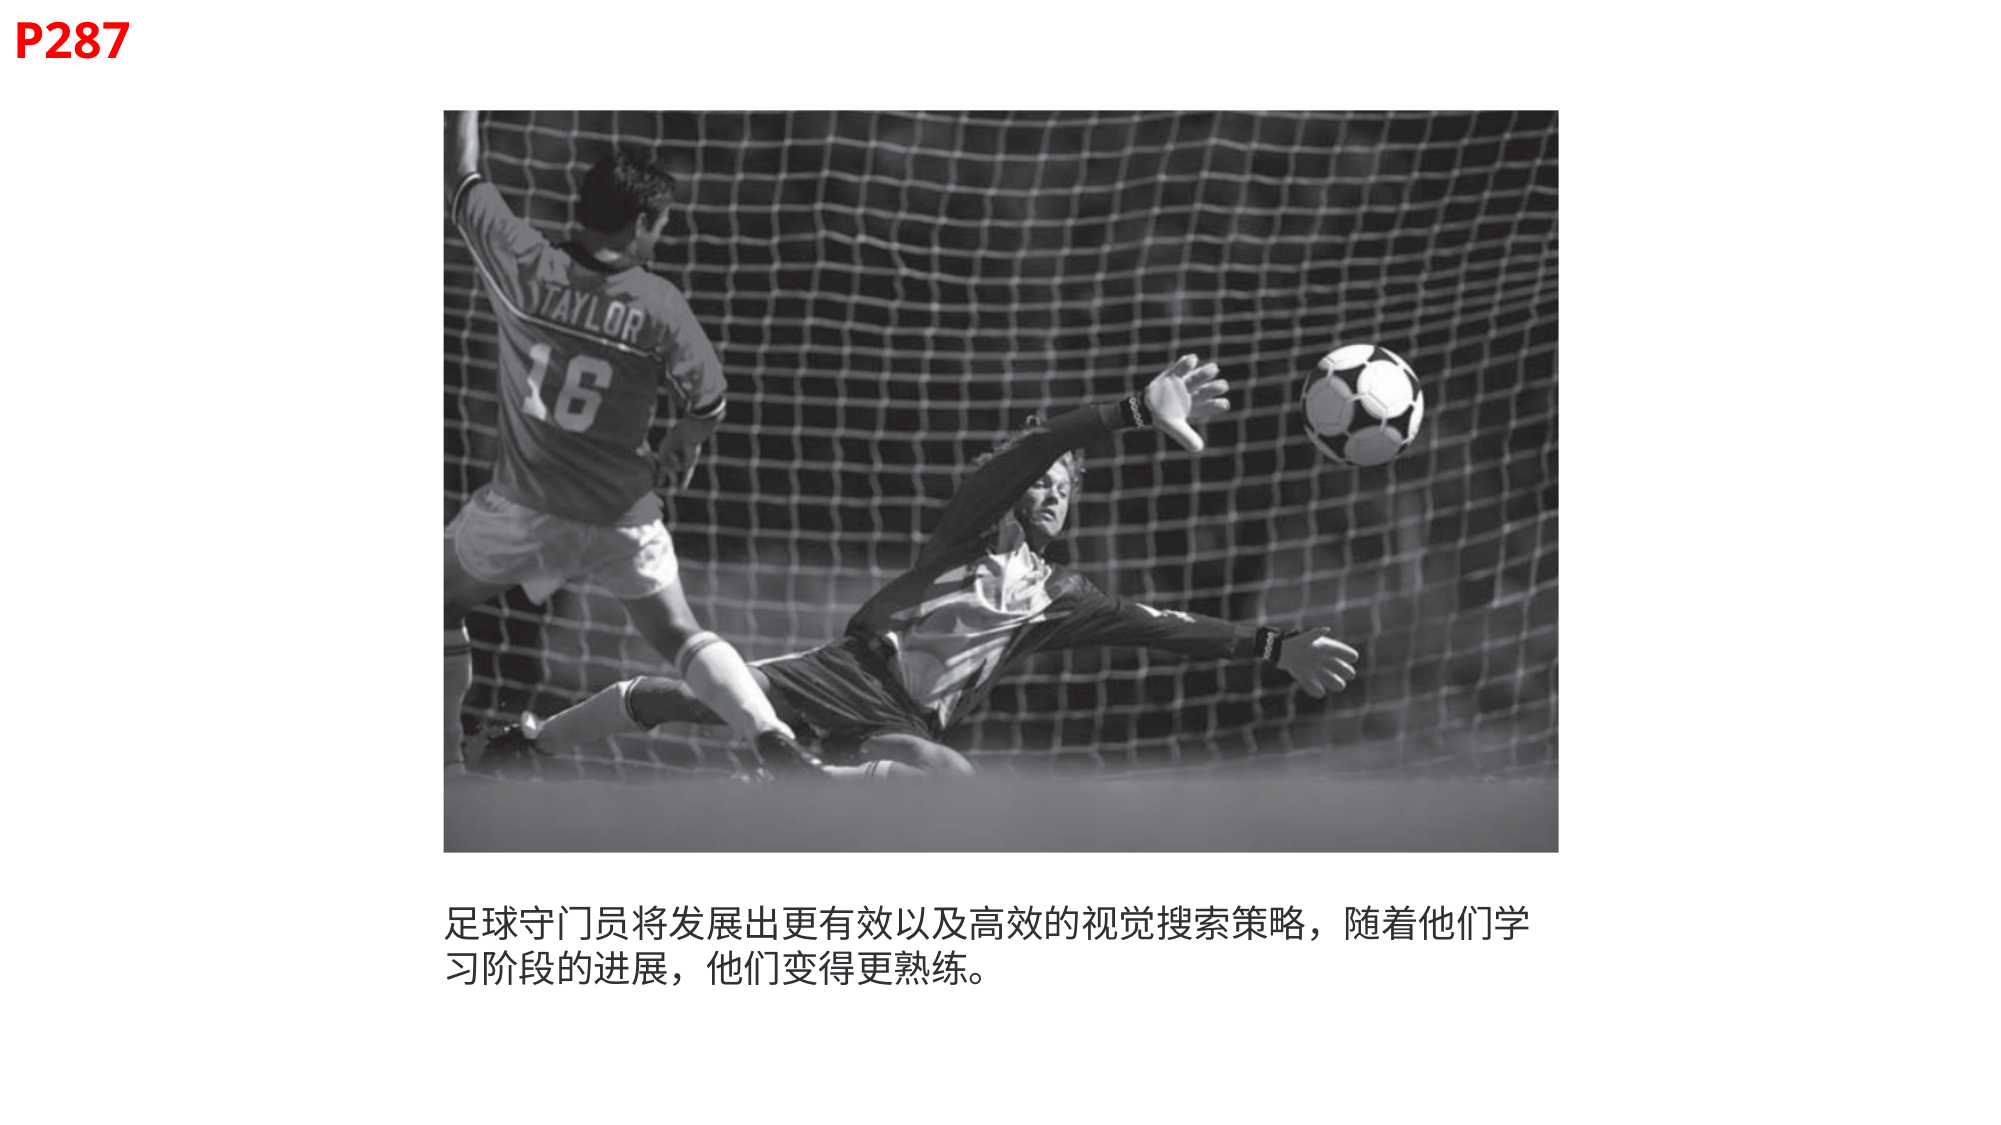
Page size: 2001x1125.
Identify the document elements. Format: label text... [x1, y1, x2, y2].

text_box 足球守门员将发展出更有效以及高效的视觉搜索策略，随着他们学习阶段的进展，他们变得更熟练。 [429, 892, 1571, 998]
picture [429, 97, 1571, 865]
text_box P287 [0, 0, 146, 121]
